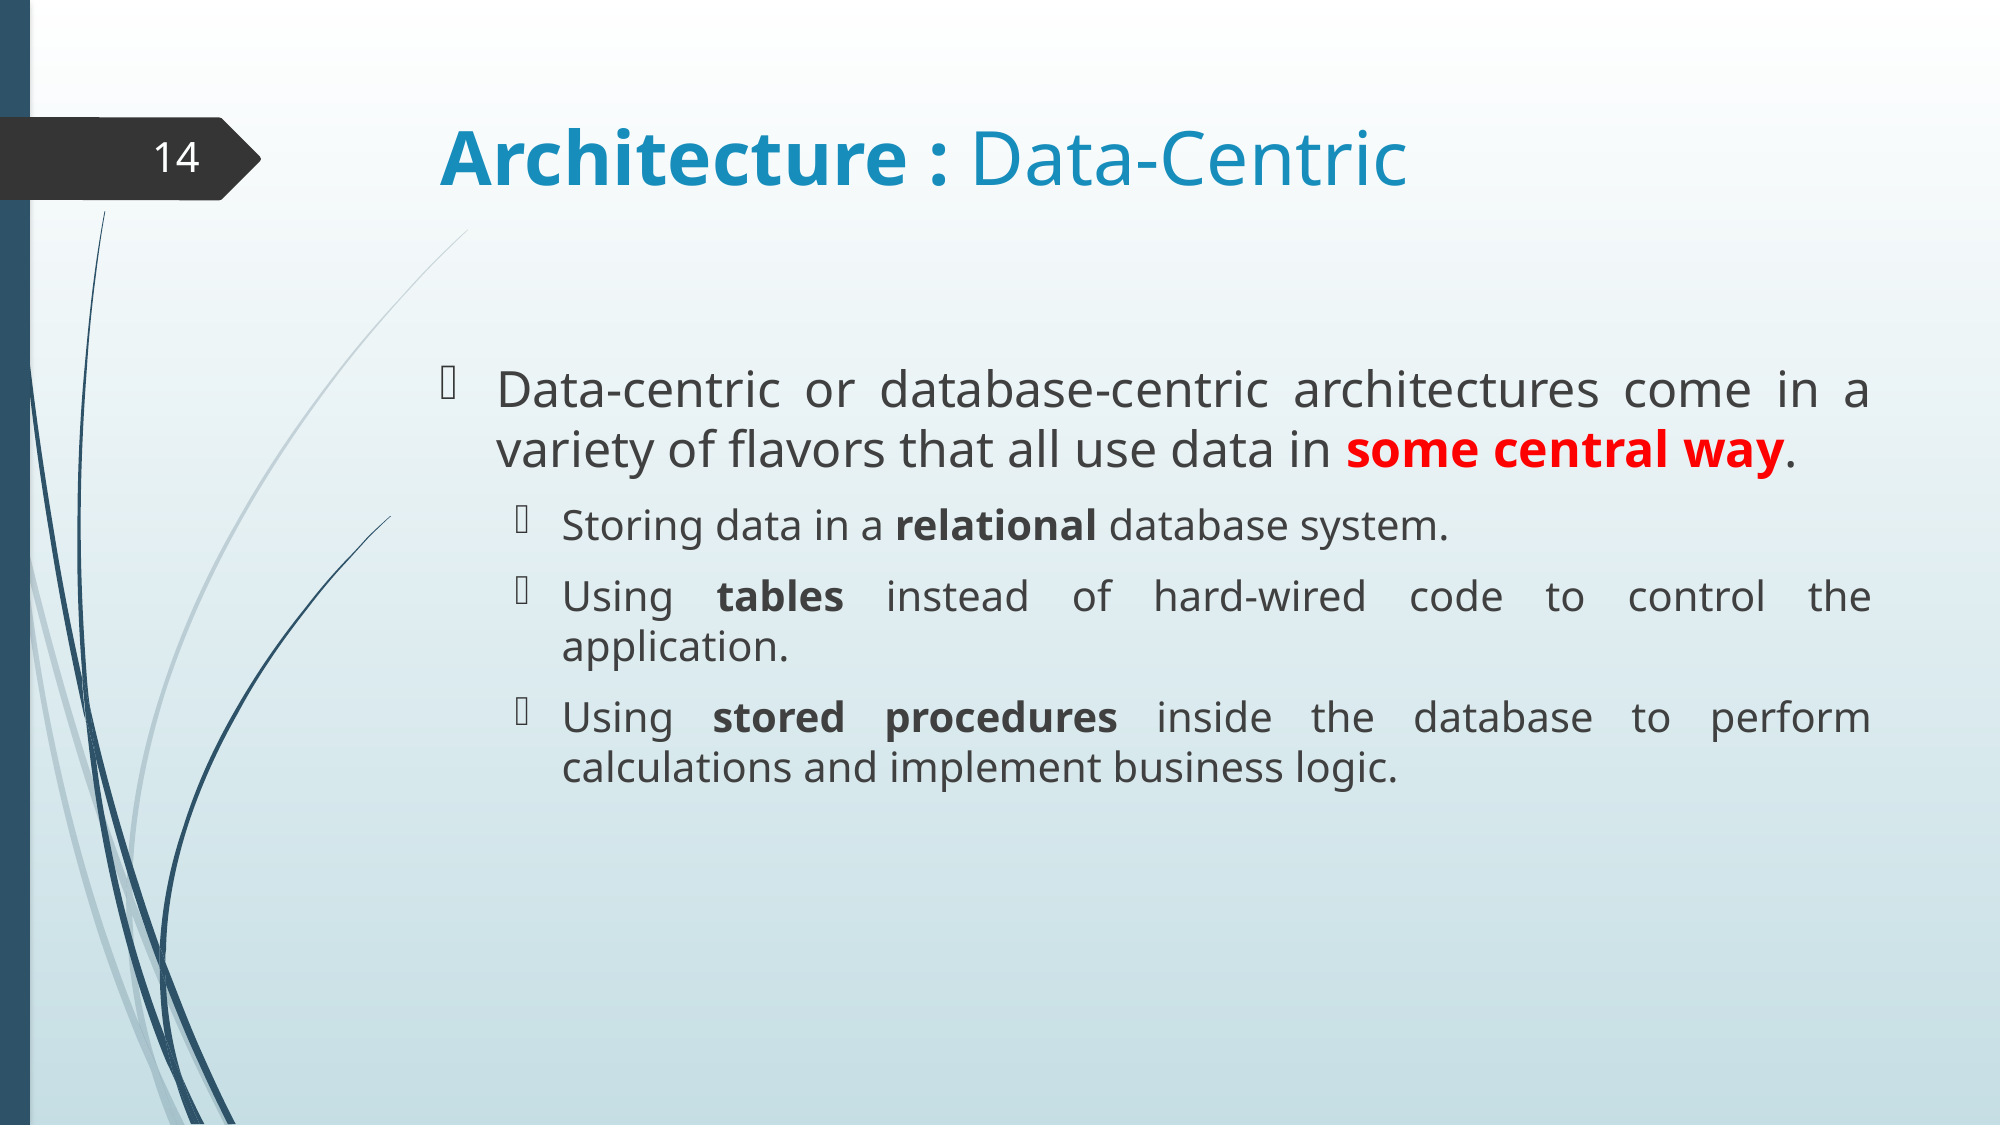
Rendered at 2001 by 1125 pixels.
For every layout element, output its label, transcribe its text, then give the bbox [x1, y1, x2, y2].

title Architecture : Data‐Centric [425, 102, 1888, 313]
list Data‐centric or database‐centric architectures come in a variety of flavors that all use data in some central way. Storing data in a relational database system. Using tables instead of hard‐wired code to control the application. Using stored procedures inside the database to perform calculations and implement business logic. [424, 350, 1888, 970]
slide_number 14 [87, 129, 216, 190]
